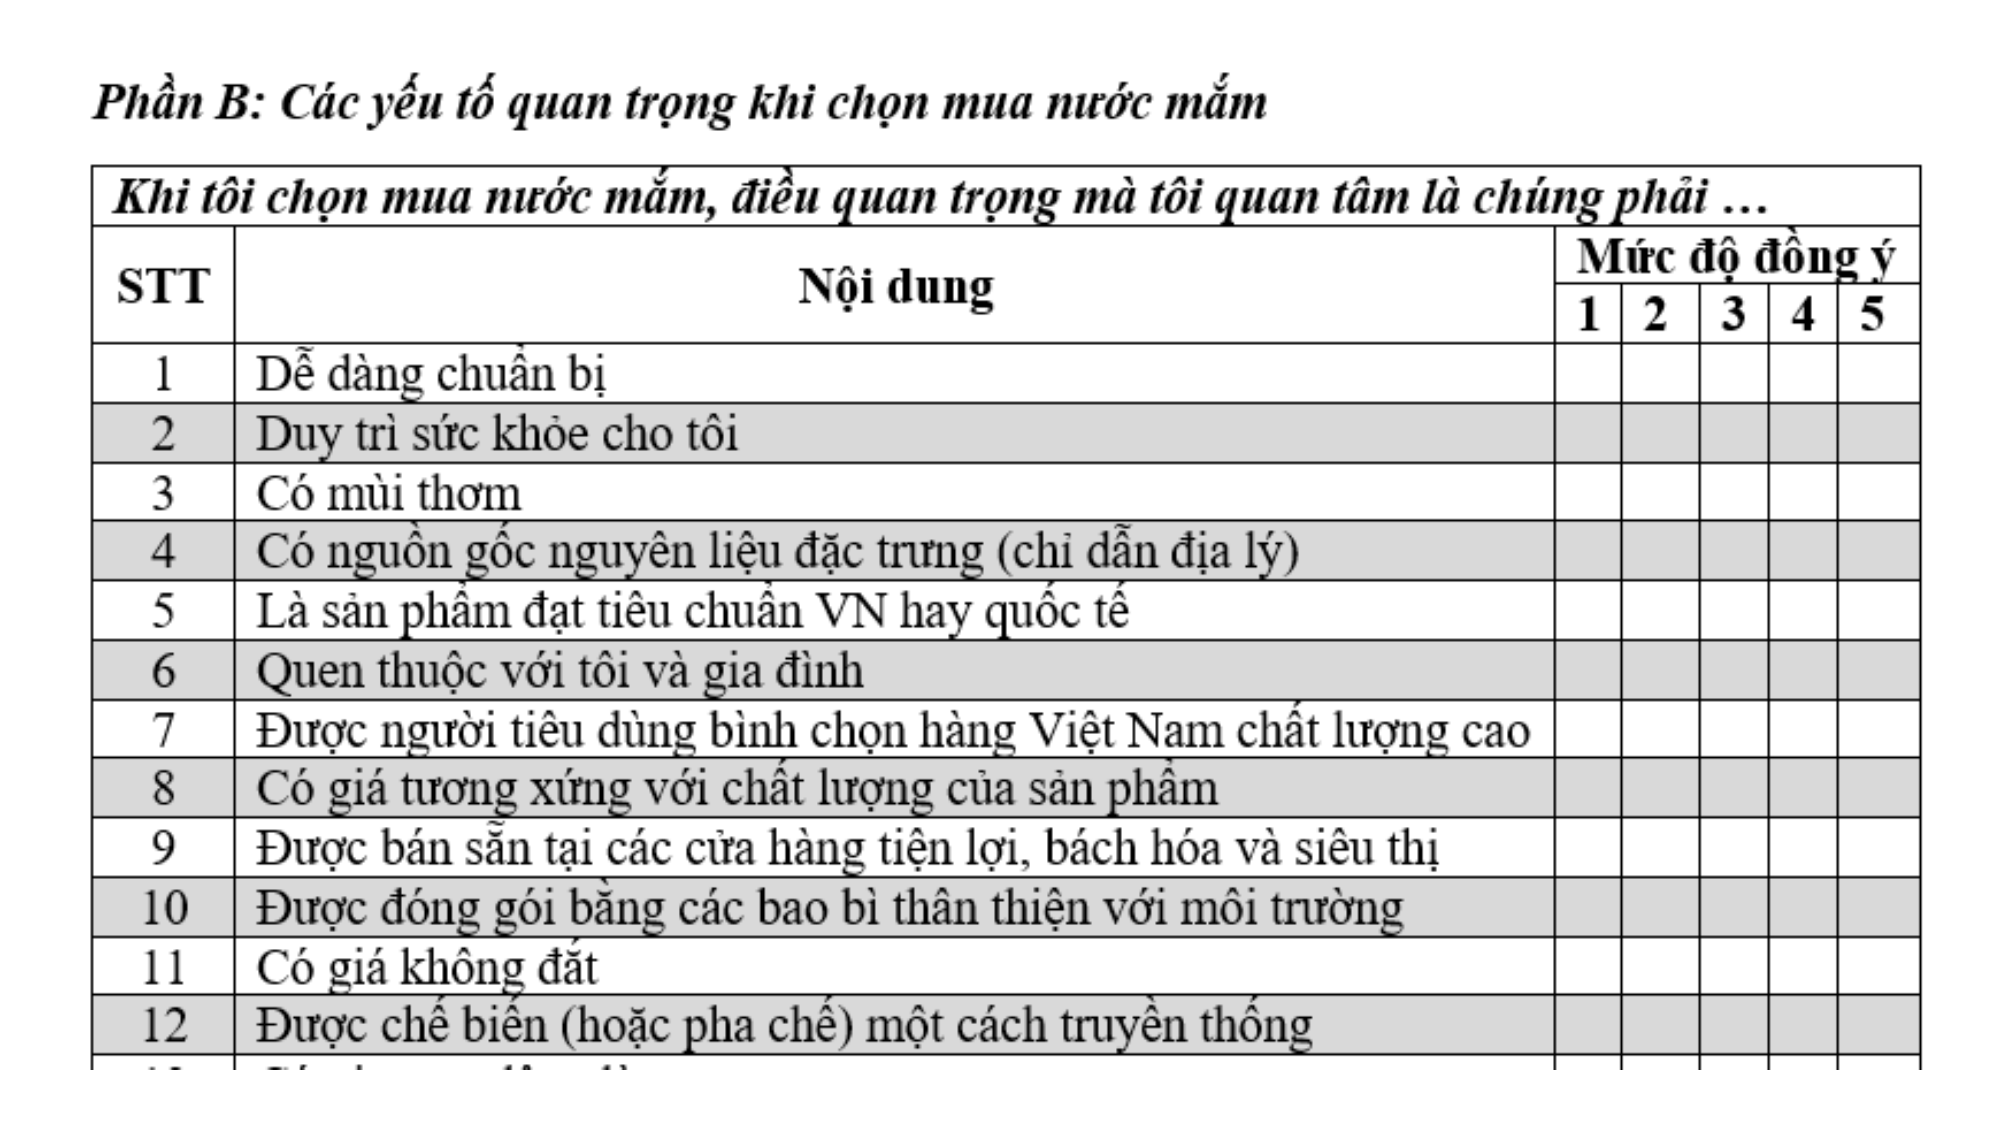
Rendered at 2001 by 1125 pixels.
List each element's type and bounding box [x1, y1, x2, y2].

picture [57, 55, 1943, 1070]
